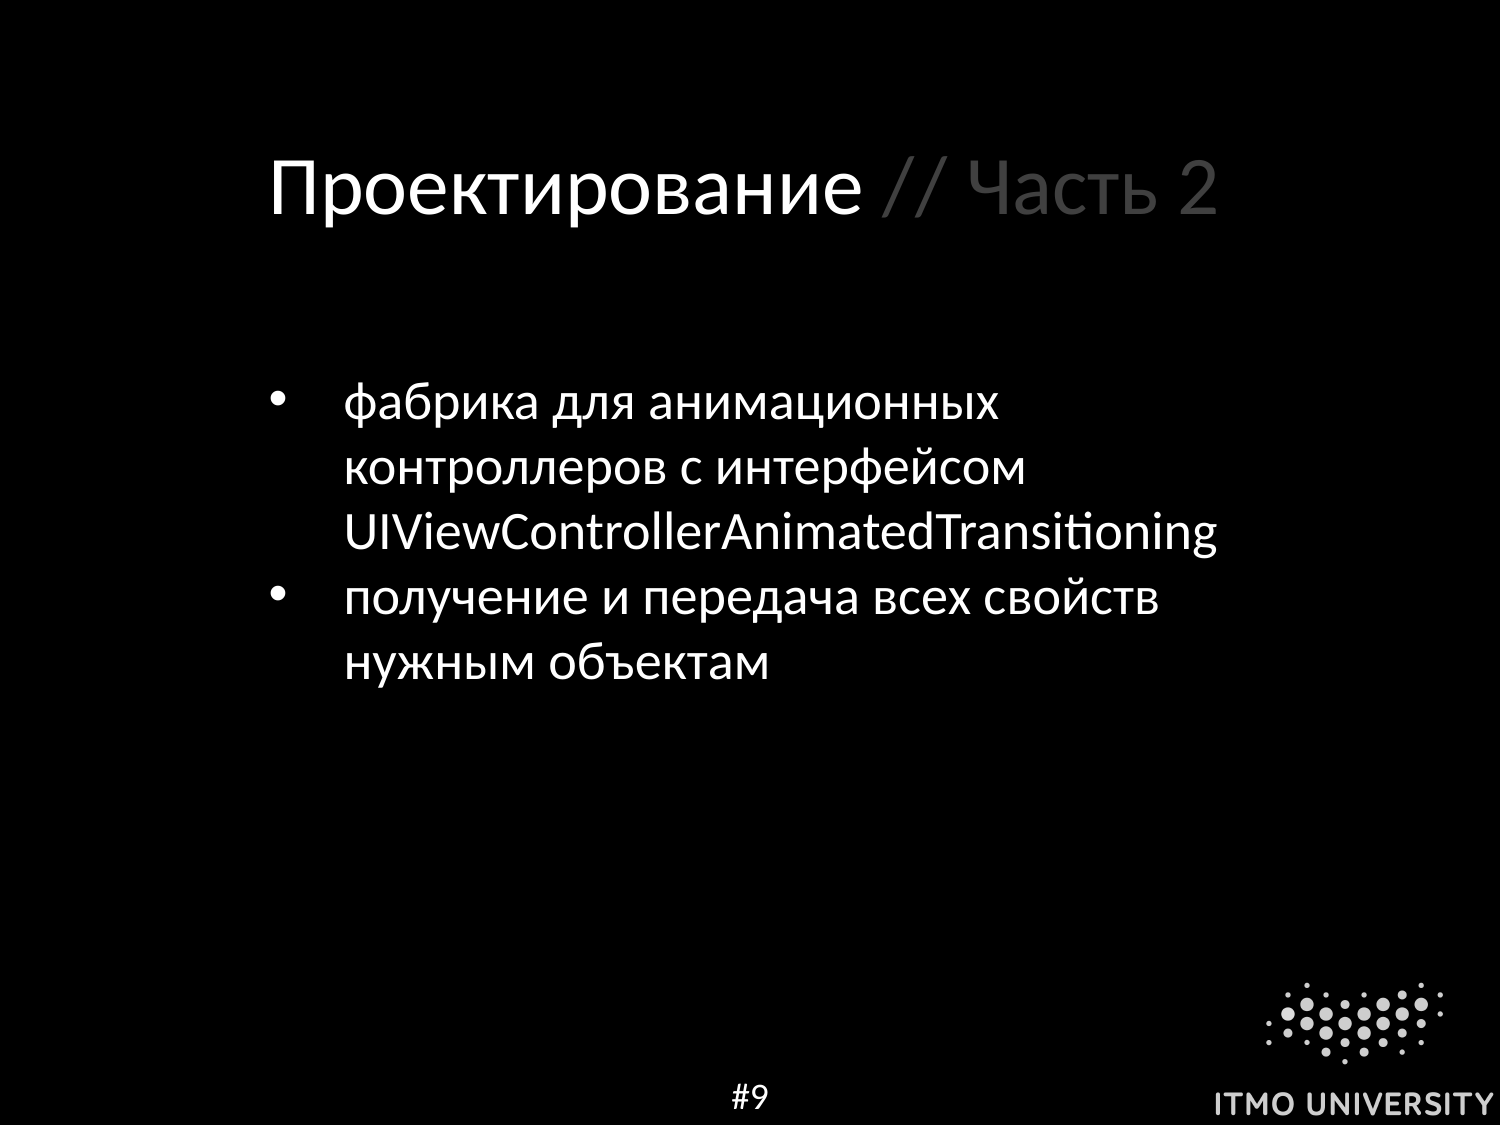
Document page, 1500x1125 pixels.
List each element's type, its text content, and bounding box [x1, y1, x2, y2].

text_box #9 [554, 1064, 946, 1125]
text_box фабрика для анимационных контроллеров с интерфейсом UIViewControllerAnimatedTransitioning получение и передача всех свойств нужным объектам [253, 357, 1270, 763]
text_box Проектирование // Часть 2 [253, 123, 1433, 239]
picture [1203, 969, 1500, 1125]
